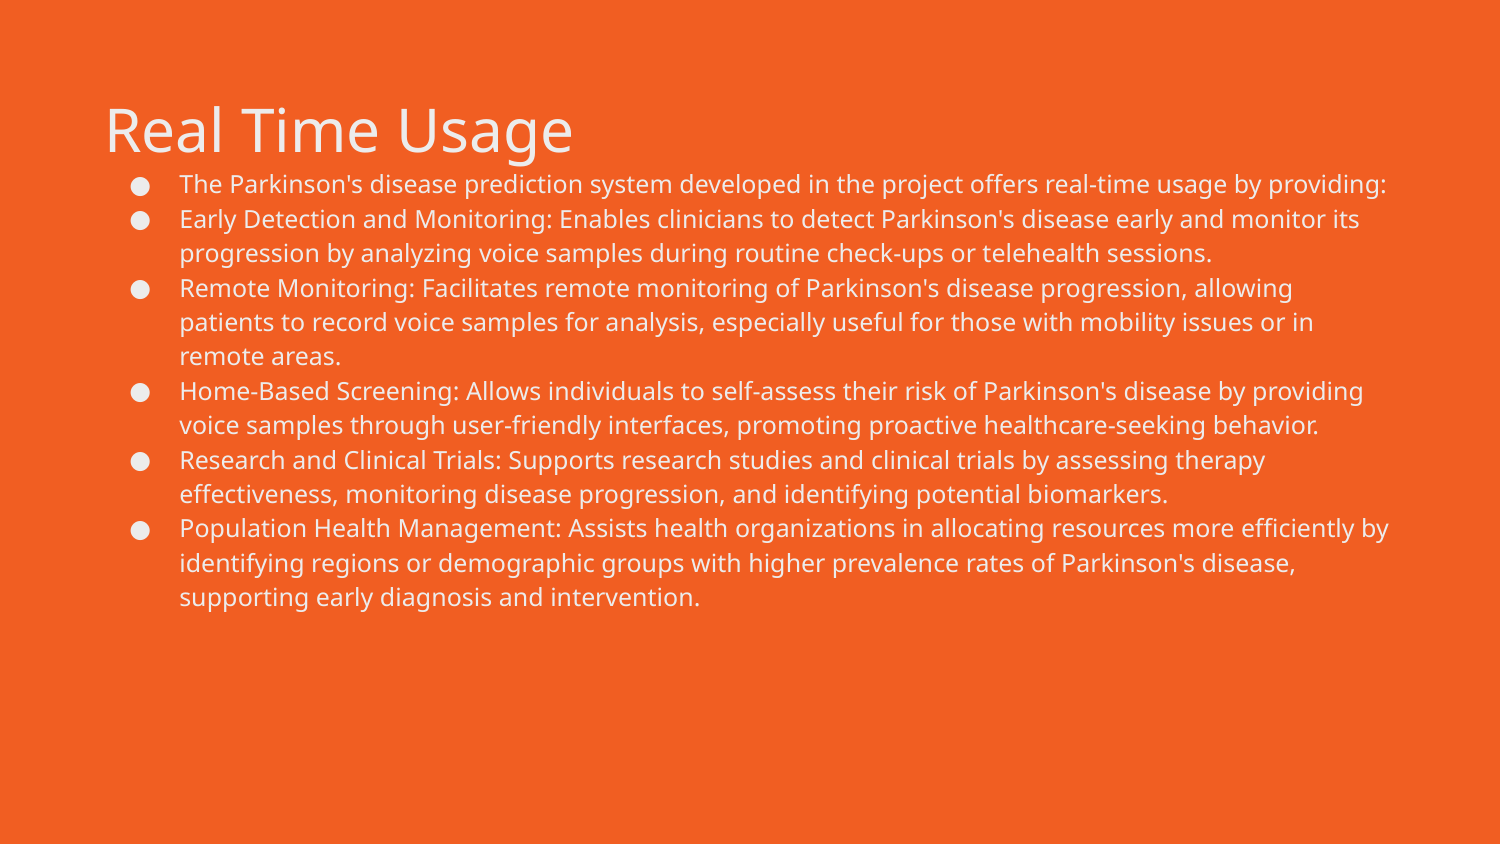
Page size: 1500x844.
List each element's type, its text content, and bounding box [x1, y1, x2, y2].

text_box Real Time Usage The Parkinson's disease prediction system developed in the project offers real-time usage by providing: Early Detection and Monitoring: Enables clinicians to detect Parkinson's disease early and monitor its progression by analyzing voice samples during routine check-ups or telehealth sessions. Remote Monitoring: Facilitates remote monitoring of Parkinson's disease progression, allowing patients to record voice samples for analysis, especially useful for those with mobility issues or in remote areas. Home-Based Screening: Allows individuals to self-assess their risk of Parkinson's disease by providing voice samples through user-friendly interfaces, promoting proactive healthcare-seeking behavior. Research and Clinical Trials: Supports research studies and clinical trials by assessing therapy effectiveness, monitoring disease progression, and identifying potential biomarkers. Population Health Management: Assists health organizations in allocating resources more efficiently by identifying regions or demographic groups with higher prevalence rates of Parkinson's disease, supporting early diagnosis and intervention. [89, 65, 1411, 696]
